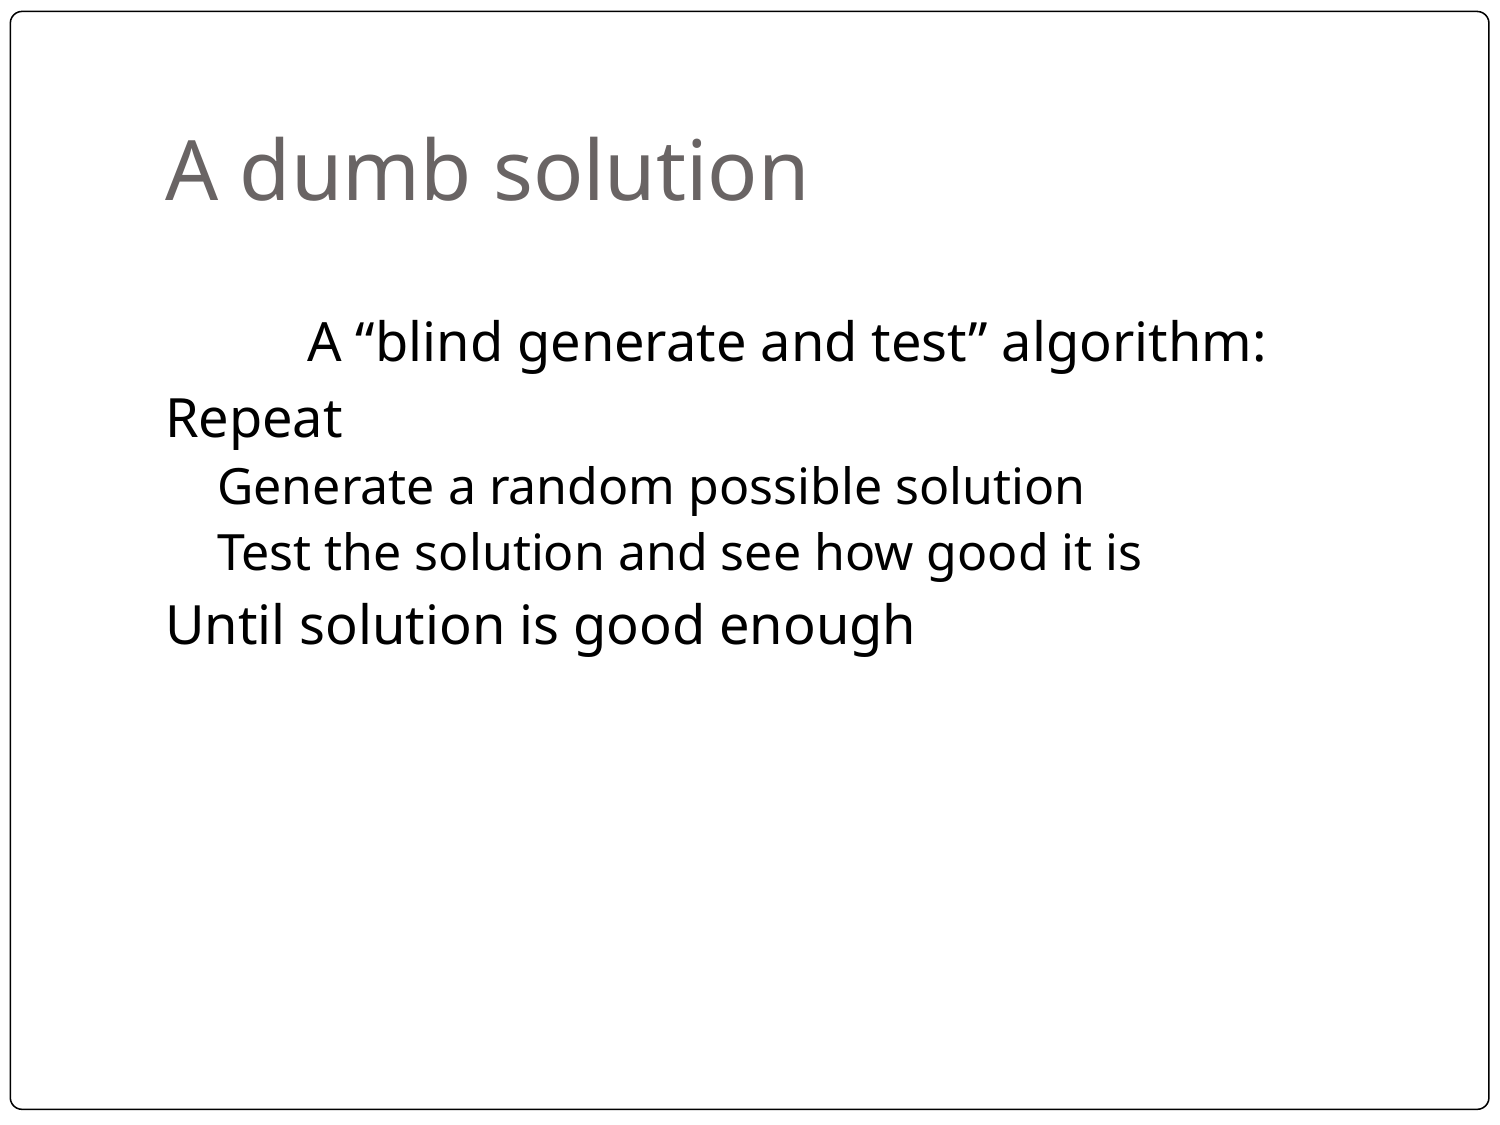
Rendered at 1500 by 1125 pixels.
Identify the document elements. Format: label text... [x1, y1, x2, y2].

list A “blind generate and test” algorithm: Repeat Generate a random possible solution Test the solution and see how good it is Until solution is good enough [150, 299, 1425, 1050]
title A dumb solution [150, 45, 1425, 233]
